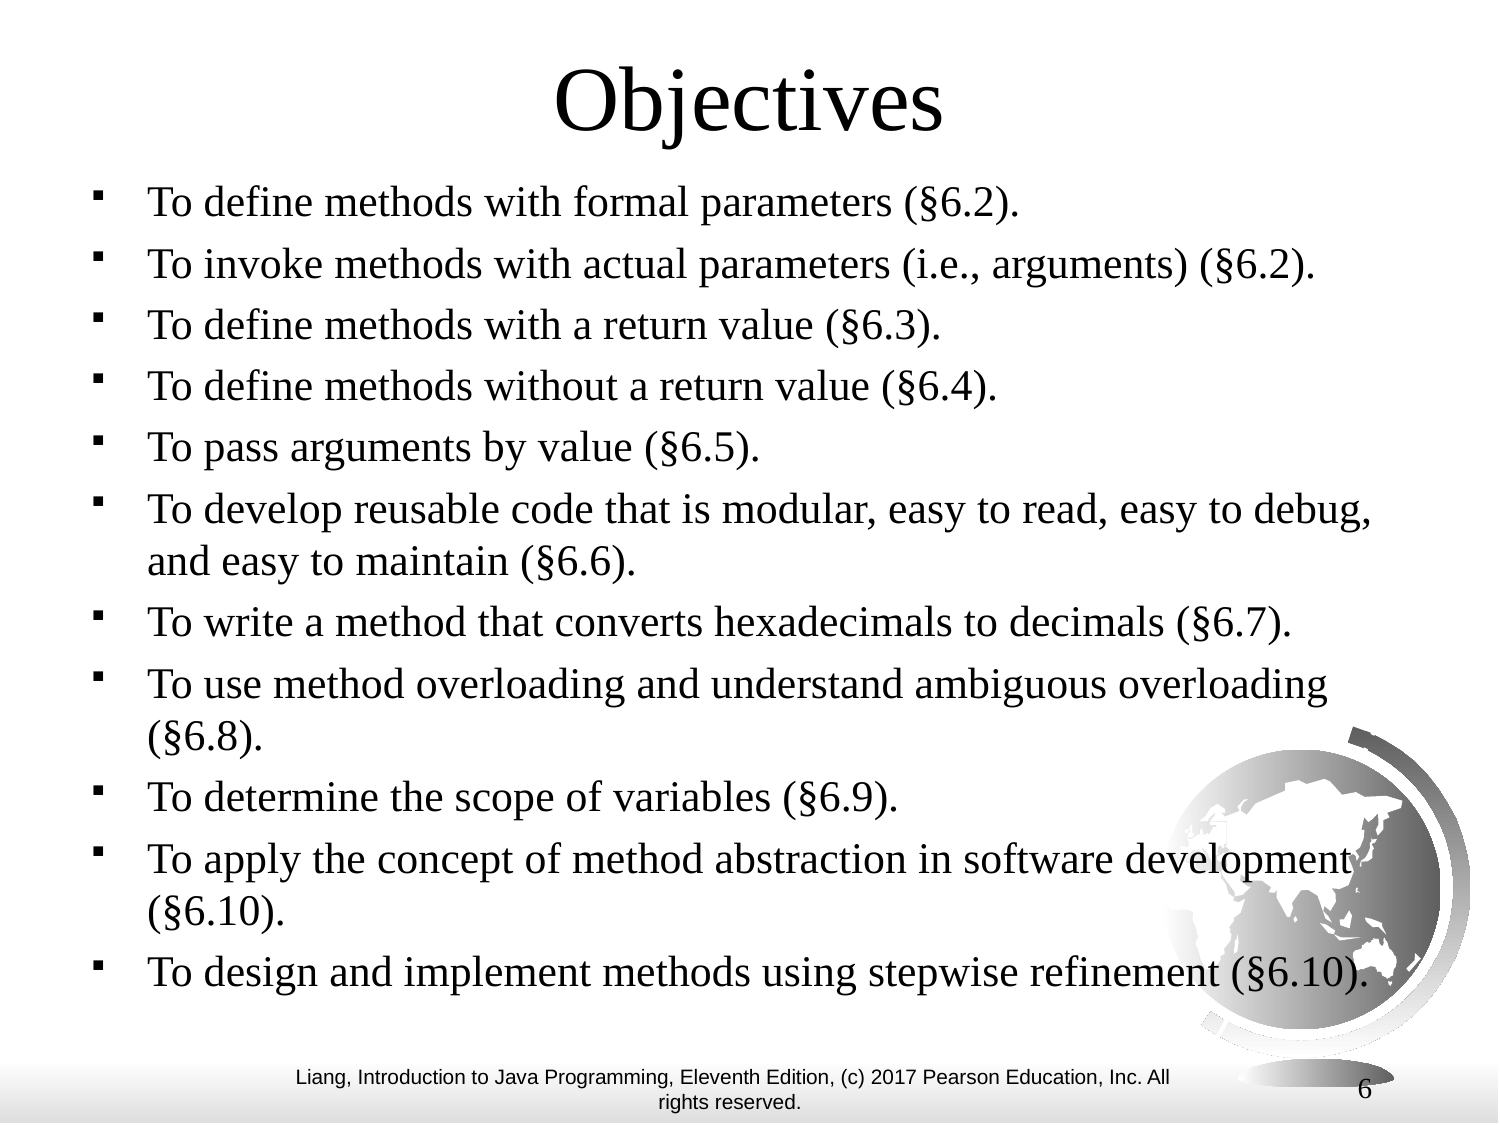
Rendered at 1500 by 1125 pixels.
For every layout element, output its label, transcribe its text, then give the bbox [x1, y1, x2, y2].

title Objectives [112, 37, 1388, 150]
list To define methods with formal parameters (§6.2). To invoke methods with actual parameters (i.e., arguments) (§6.2). To define methods with a return value (§6.3). To define methods without a return value (§6.4). To pass arguments by value (§6.5). To develop reusable code that is modular, easy to read, easy to debug, and easy to maintain (§6.6). To write a method that converts hexadecimals to decimals (§6.7). To use method overloading and understand ambiguous overloading (§6.8). To determine the scope of variables (§6.9). To apply the concept of method abstraction in software development (§6.10). To design and implement methods using stepwise refinement (§6.10). [75, 165, 1462, 1042]
slide_number 6 [1074, 1049, 1388, 1125]
